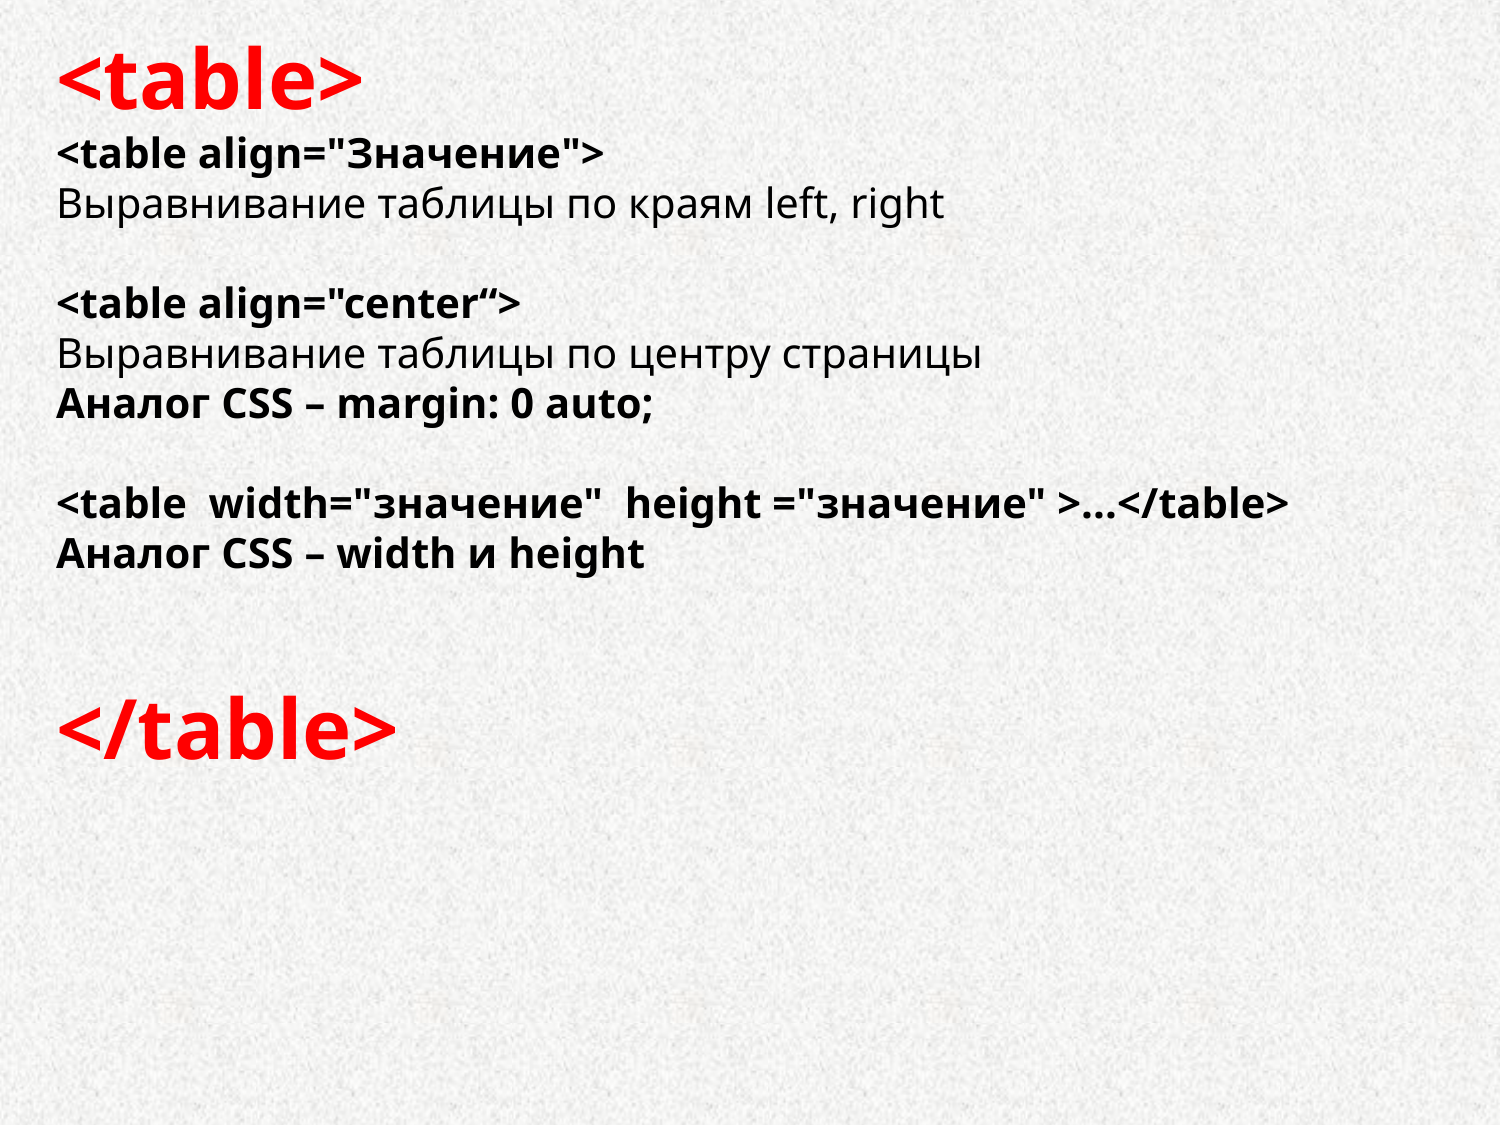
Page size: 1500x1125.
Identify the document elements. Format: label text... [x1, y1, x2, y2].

text_box <table> <table align="Значение"> Выравнивание таблицы по краям left, right <table align="center“> Выравнивание таблицы по центру страницы Аналог CSS – margin: 0 auto; <table width="значение" height ="значение" >...</table> Аналог CSS – width и height </table> [41, 19, 1459, 785]
